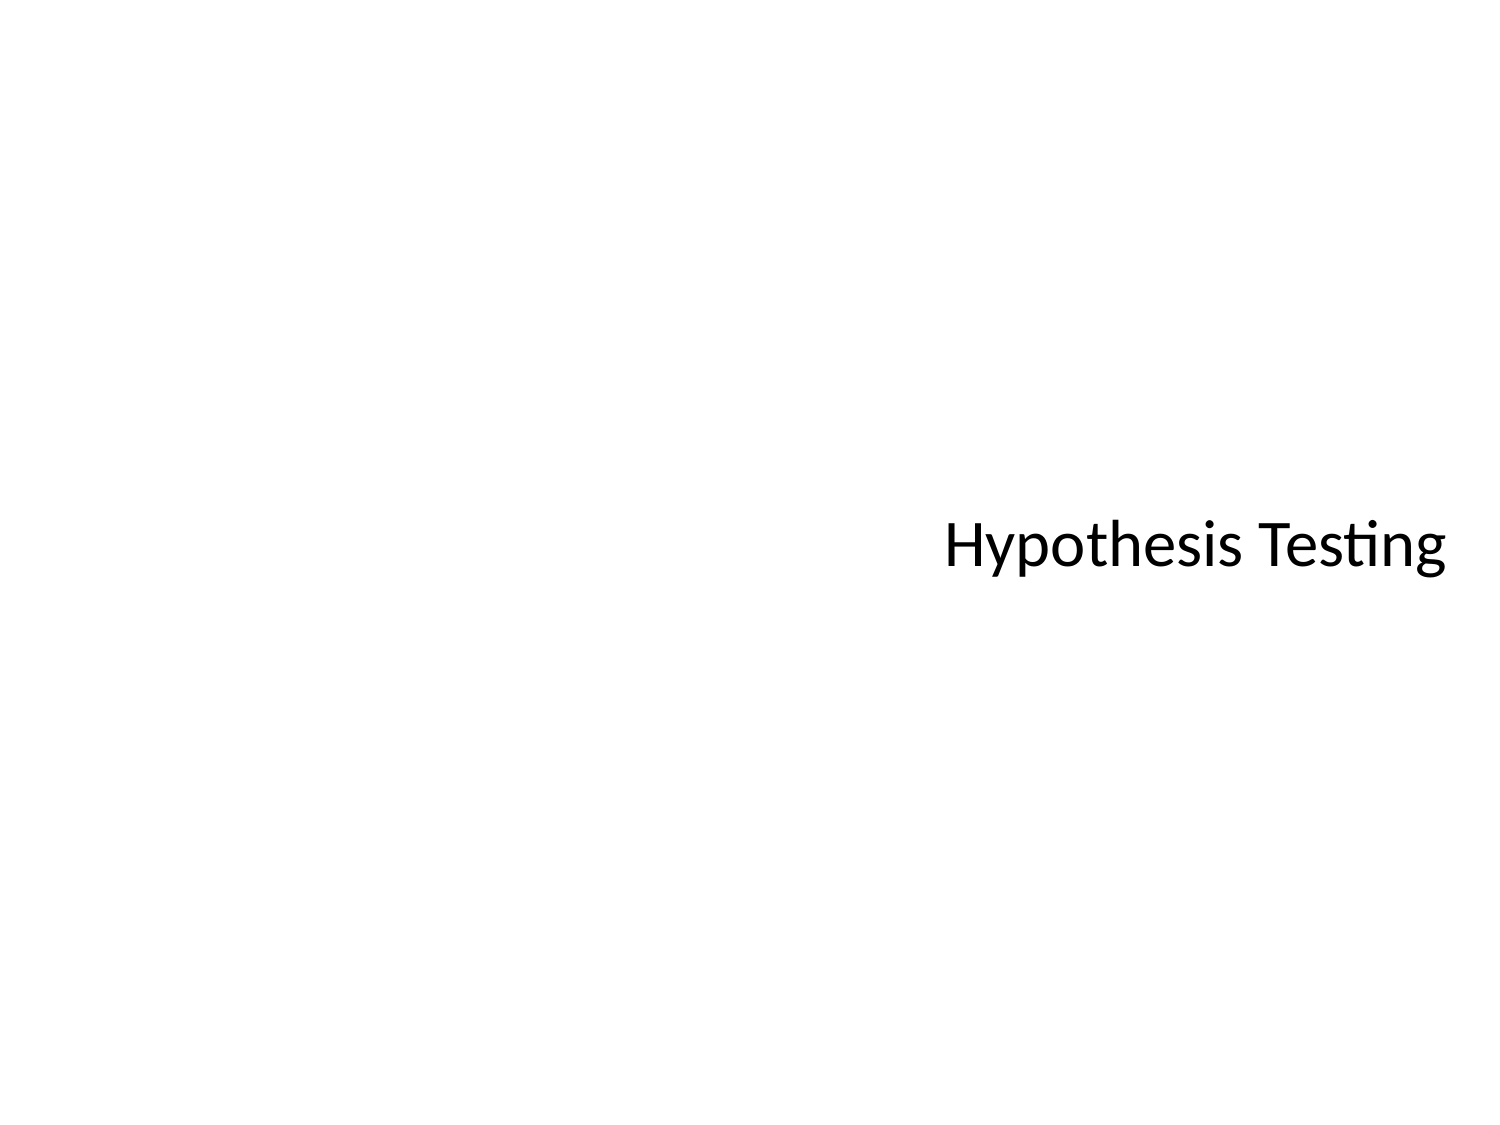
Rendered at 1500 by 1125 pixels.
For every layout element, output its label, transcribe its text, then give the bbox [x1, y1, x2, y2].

title Hypothesis Testing [892, 489, 1500, 591]
